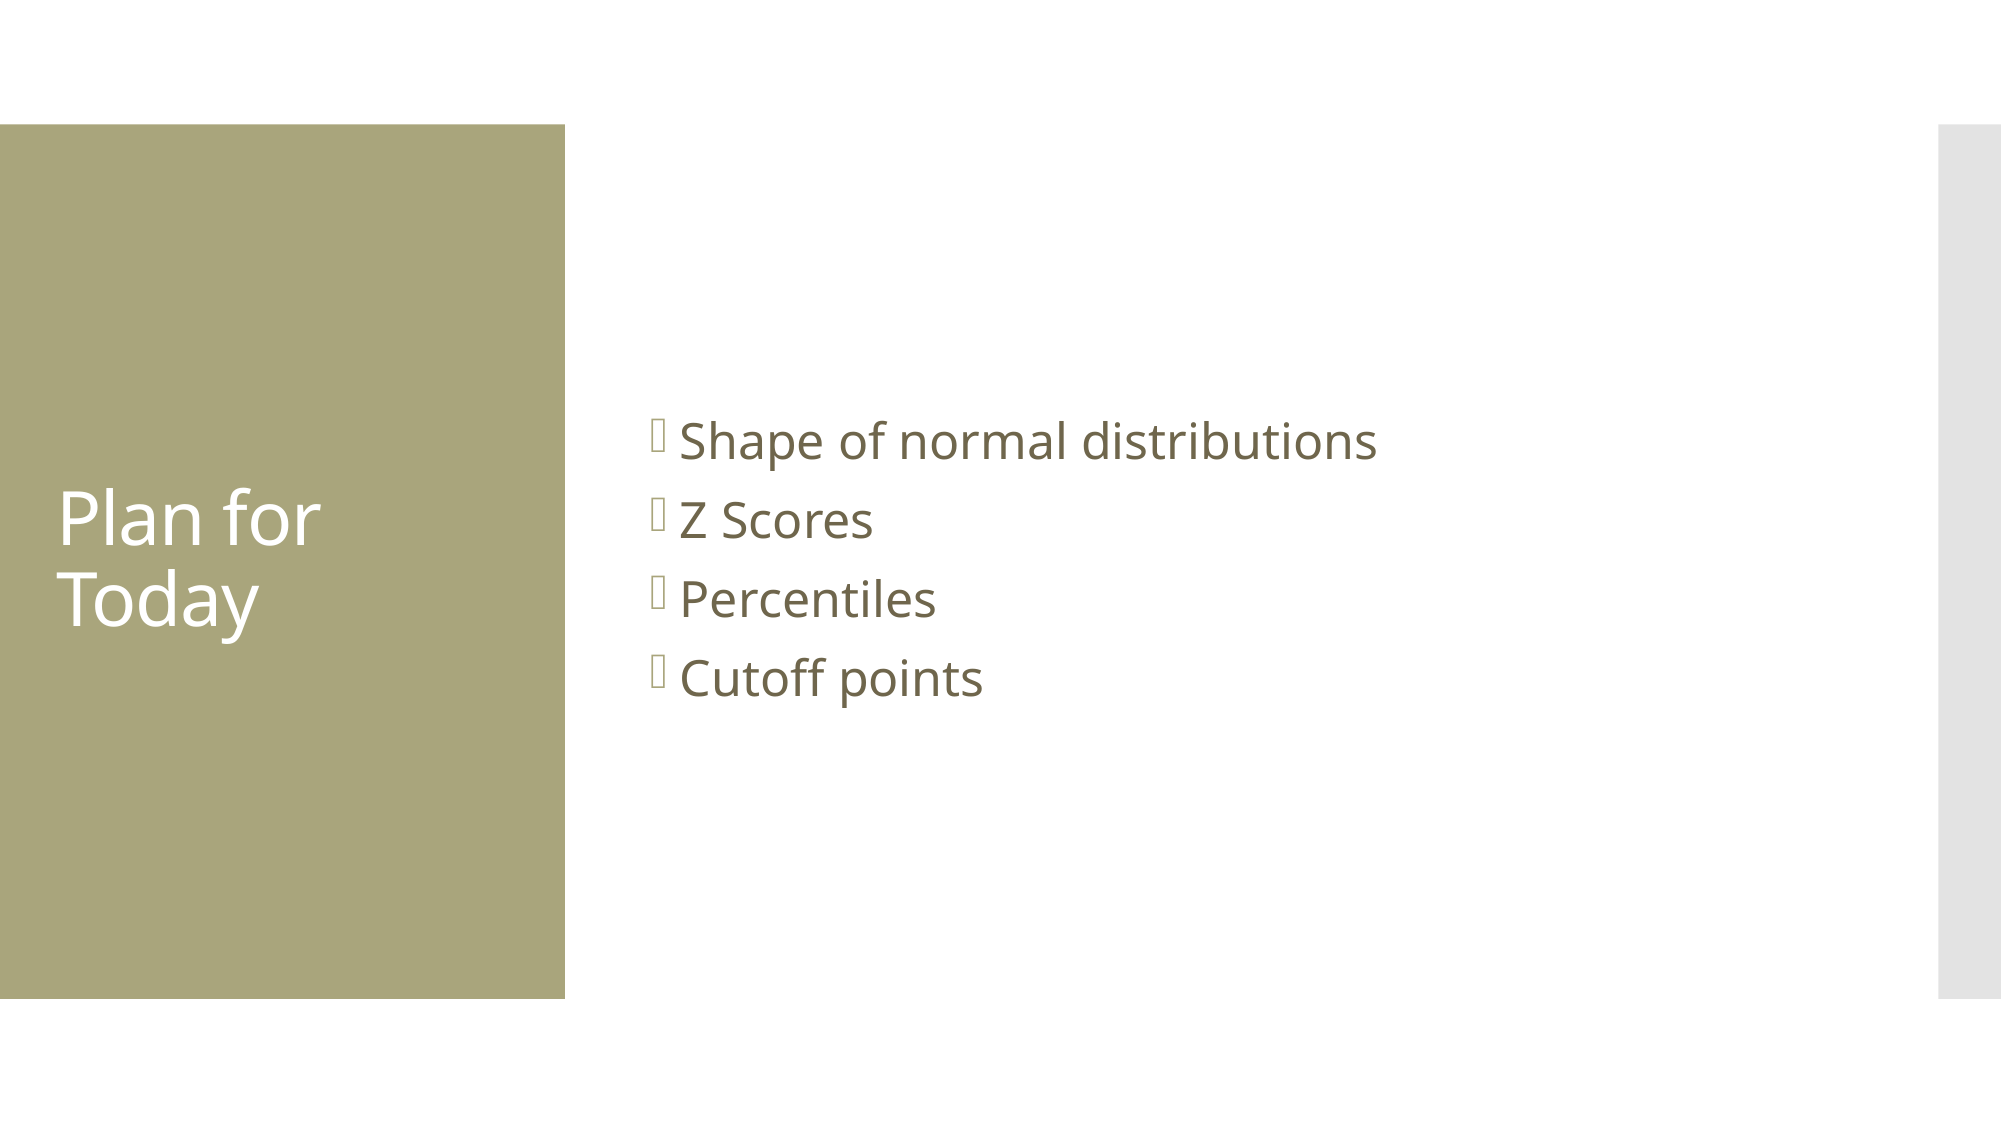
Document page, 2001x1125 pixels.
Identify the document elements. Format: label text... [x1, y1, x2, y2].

list Shape of normal distributions Z Scores Percentiles Cutoff points [634, 141, 1835, 982]
title Plan for Today [41, 184, 525, 940]
